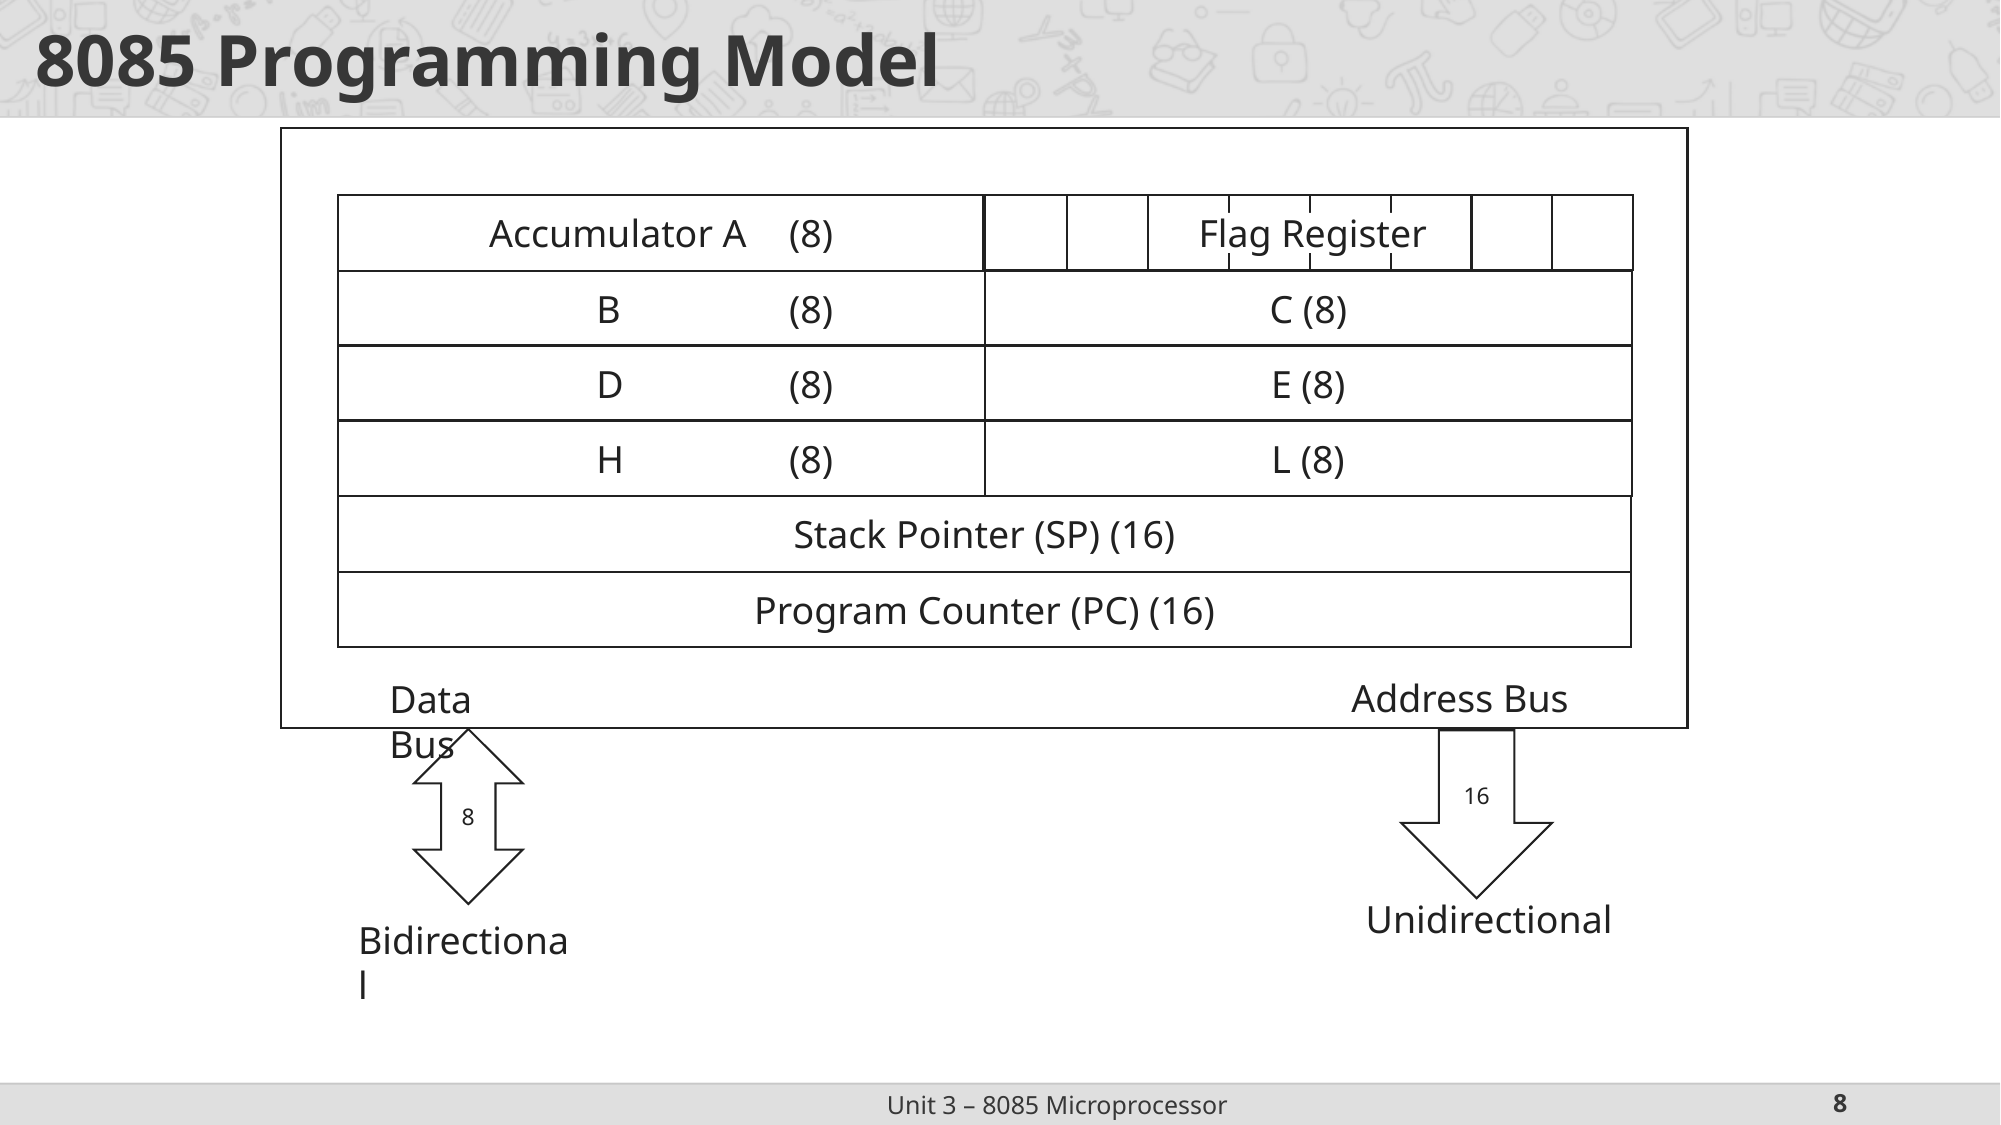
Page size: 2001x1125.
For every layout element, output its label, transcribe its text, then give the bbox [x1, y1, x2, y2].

text_box Data Bus [374, 668, 563, 774]
text_box L (8) [984, 420, 1633, 497]
text_box C (8) [984, 271, 1633, 347]
text_box [1228, 194, 1309, 212]
text_box [1147, 194, 1228, 271]
text_box [280, 127, 1689, 729]
text_box 8 [411, 727, 526, 906]
text_box Bidirectional [343, 909, 594, 1015]
text_box Unidirectional [1350, 889, 1652, 949]
text_box B (8) [337, 270, 984, 345]
text_box [1470, 194, 1551, 271]
title 8085 Programming Model [0, 0, 2000, 117]
text_box [1309, 254, 1390, 271]
text_box Stack Pointer (SP) (16) [337, 495, 1632, 571]
text_box Program Counter (PC) (16) [337, 571, 1632, 648]
text_box [1066, 194, 1147, 271]
text_box [982, 194, 1066, 271]
text_box D (8) [337, 345, 984, 420]
text_box Accumulator A (8) [337, 194, 982, 270]
text_box E (8) [984, 347, 1633, 420]
text_box [1390, 194, 1470, 271]
text_box 16 [1398, 729, 1555, 889]
text_box [1551, 194, 1634, 271]
text_box Address Bus [1336, 667, 1605, 728]
text_box [1309, 194, 1390, 212]
text_box Flag Register [1162, 212, 1464, 254]
text_box H (8) [337, 420, 984, 495]
text_box [1228, 254, 1309, 271]
